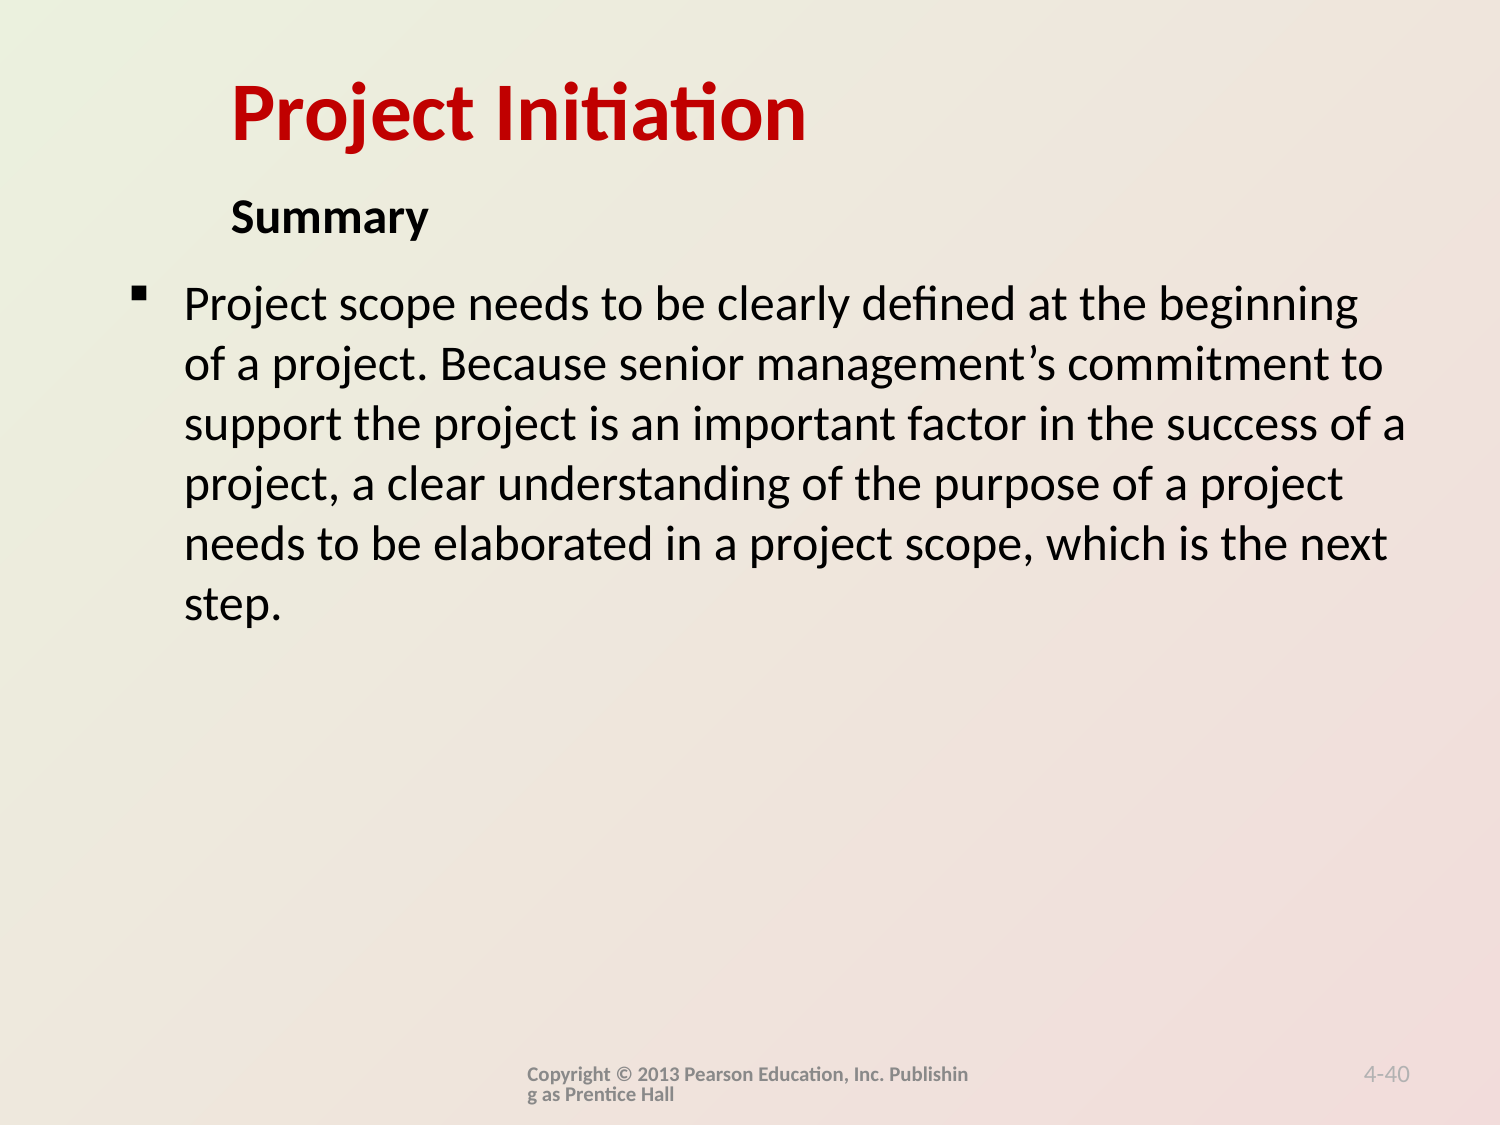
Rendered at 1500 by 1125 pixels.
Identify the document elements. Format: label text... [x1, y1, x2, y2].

footer Copyright © 2013 Pearson Education, Inc. Publishing as Prentice Hall [512, 1042, 988, 1103]
list Summary [215, 175, 861, 232]
list Project scope needs to be clearly defined at the beginning of a project. Because senior management’s commitment to support the project is an important factor in the success of a project, a clear understanding of the purpose of a project needs to be elaborated in a project scope, which is the next step. [112, 262, 1426, 1006]
slide_number 4-40 [1074, 1042, 1425, 1103]
